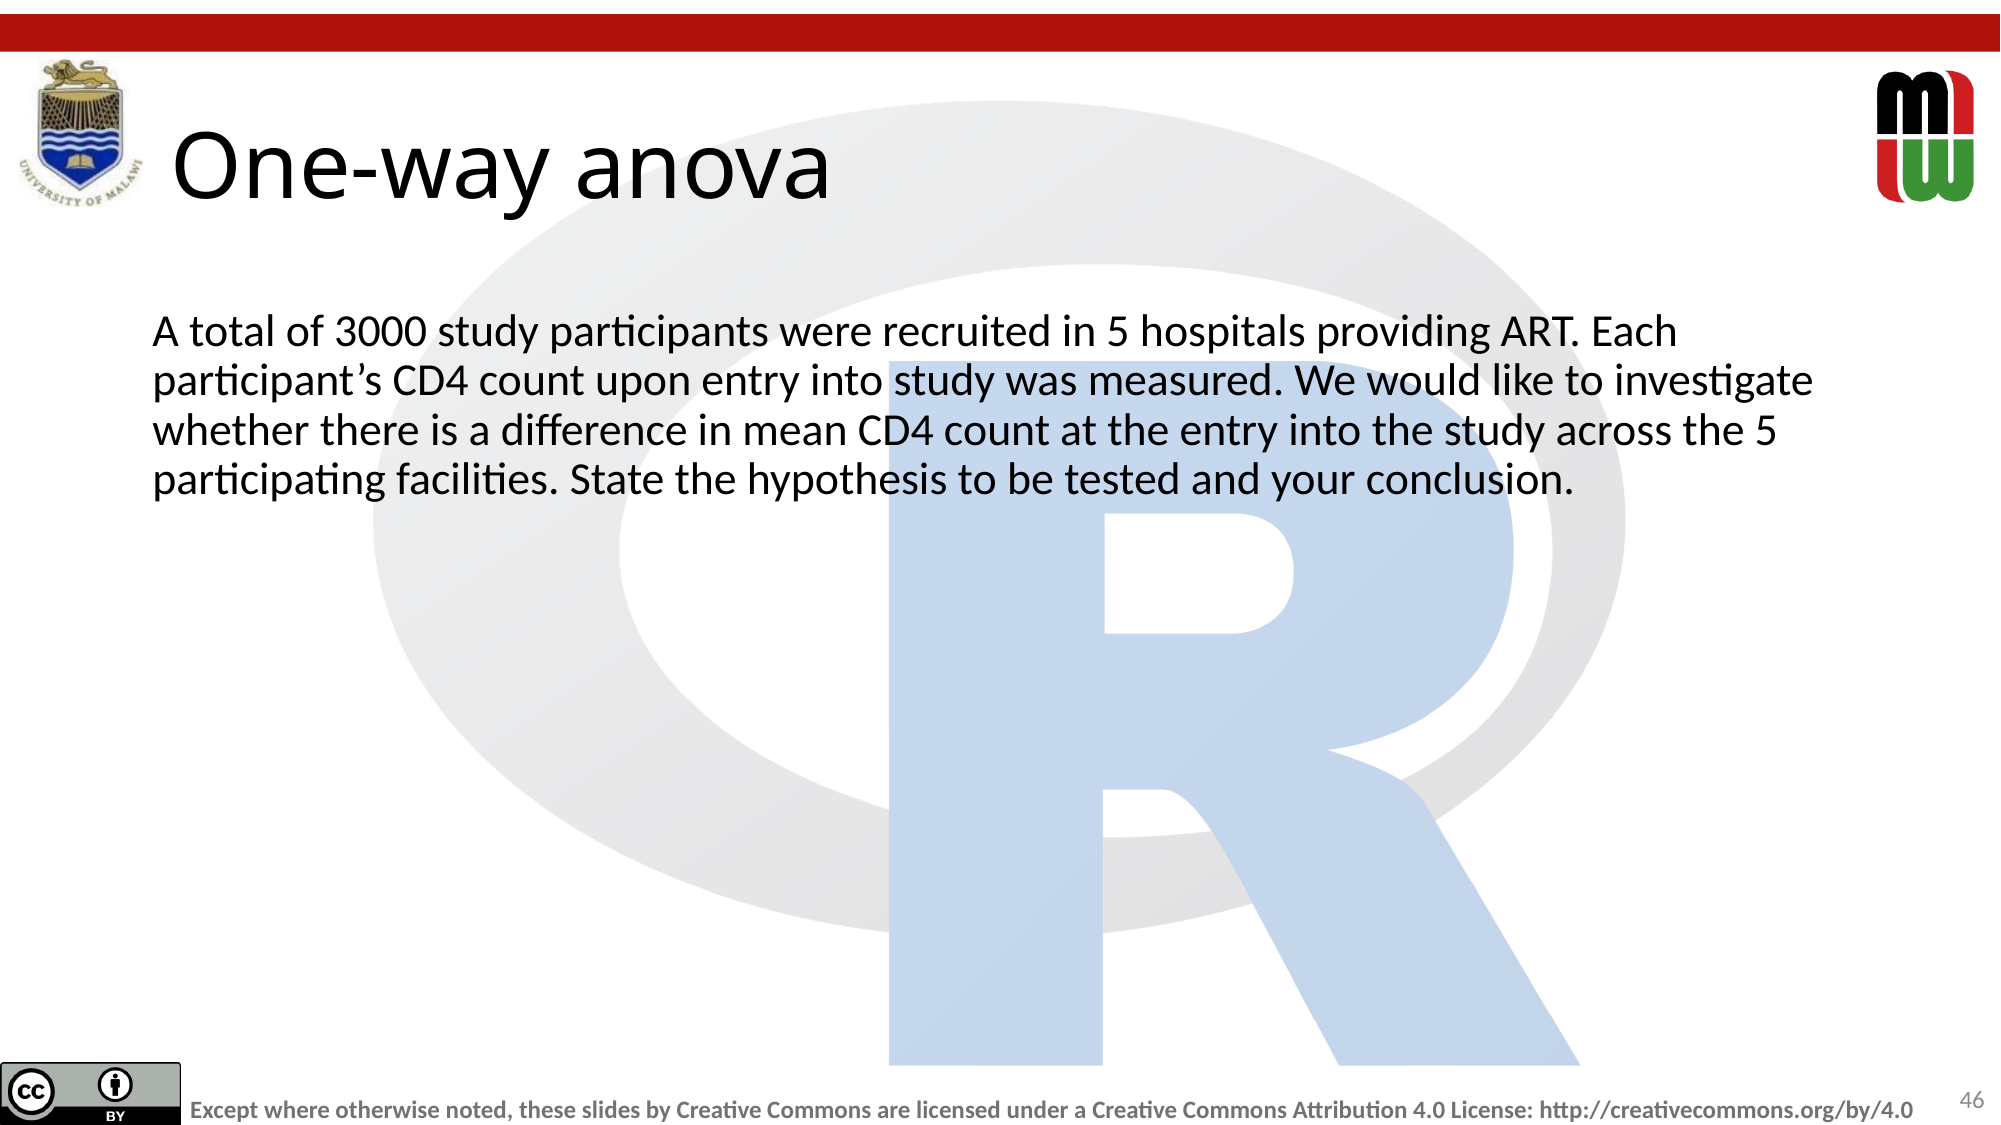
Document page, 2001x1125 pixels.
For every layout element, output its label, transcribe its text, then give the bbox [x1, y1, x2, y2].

slide_number 46 [1550, 1073, 2000, 1125]
list A total of 3000 study participants were recruited in 5 hospitals providing ART. Each participant’s CD4 count upon entry into study was measured. We would like to investigate whether there is a difference in mean CD4 count at the entry into the study across the 5 participating facilities. State the hypothesis to be tested and your conclusion. [137, 299, 1863, 1066]
picture [0, 1062, 181, 1125]
picture [19, 59, 143, 207]
title One-way anova [155, 59, 1851, 278]
